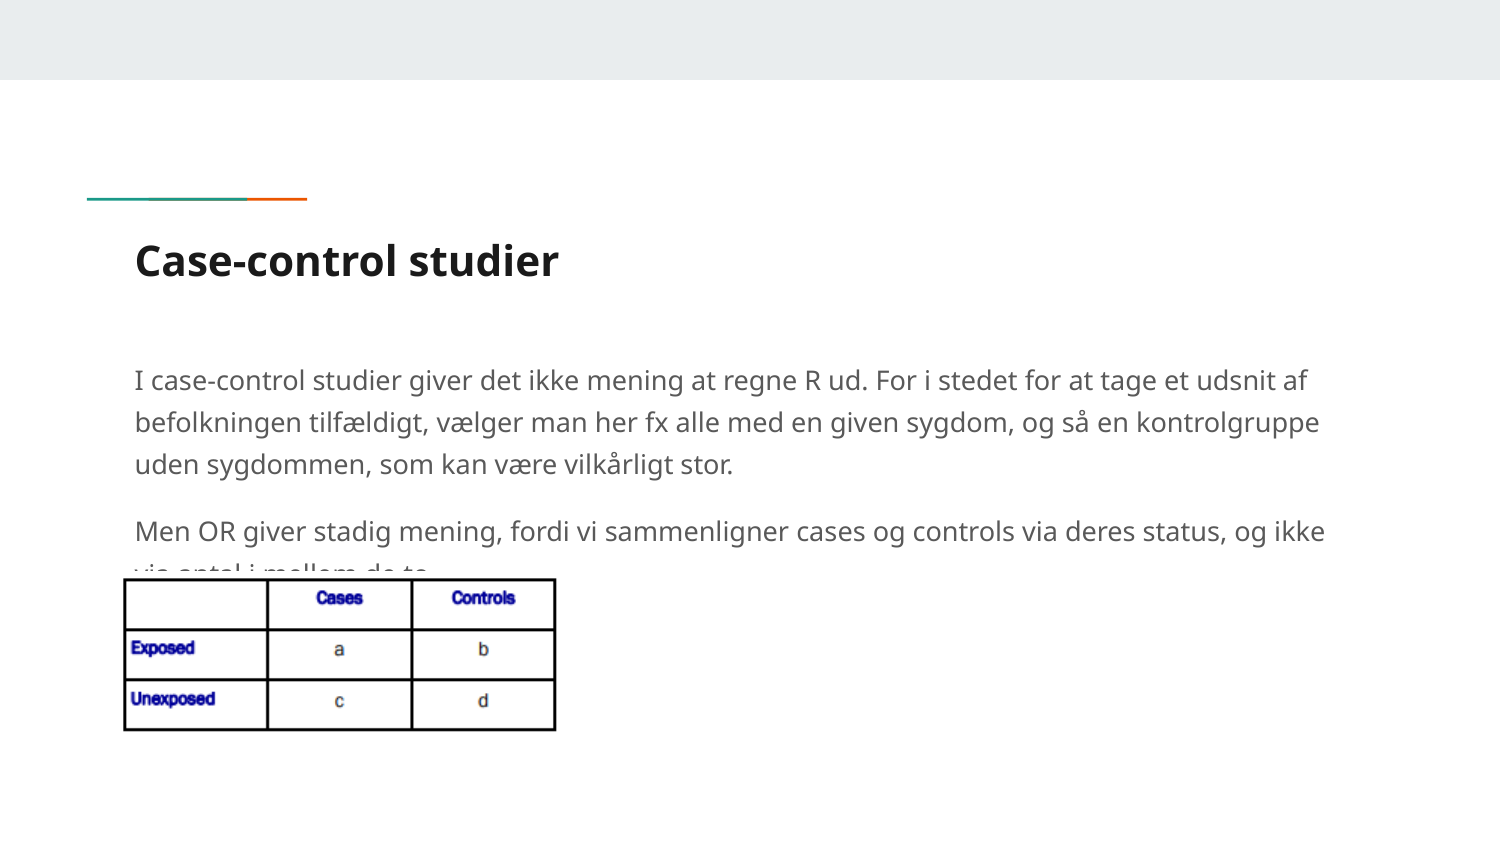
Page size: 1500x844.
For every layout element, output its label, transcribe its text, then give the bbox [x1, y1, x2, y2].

title Case-control studier [119, 216, 1381, 305]
list I case-control studier giver det ikke mening at regne R ud. For i stedet for at tage et udsnit af befolkningen tilfældigt, vælger man her fx alle med en given sygdom, og så en kontrolgruppe uden sygdommen, som kan være vilkårligt stor. Men OR giver stadig mening, fordi vi sammenligner cases og controls via deres status, og ikke via antal i mellem de to. [119, 341, 1381, 712]
picture [119, 571, 564, 739]
